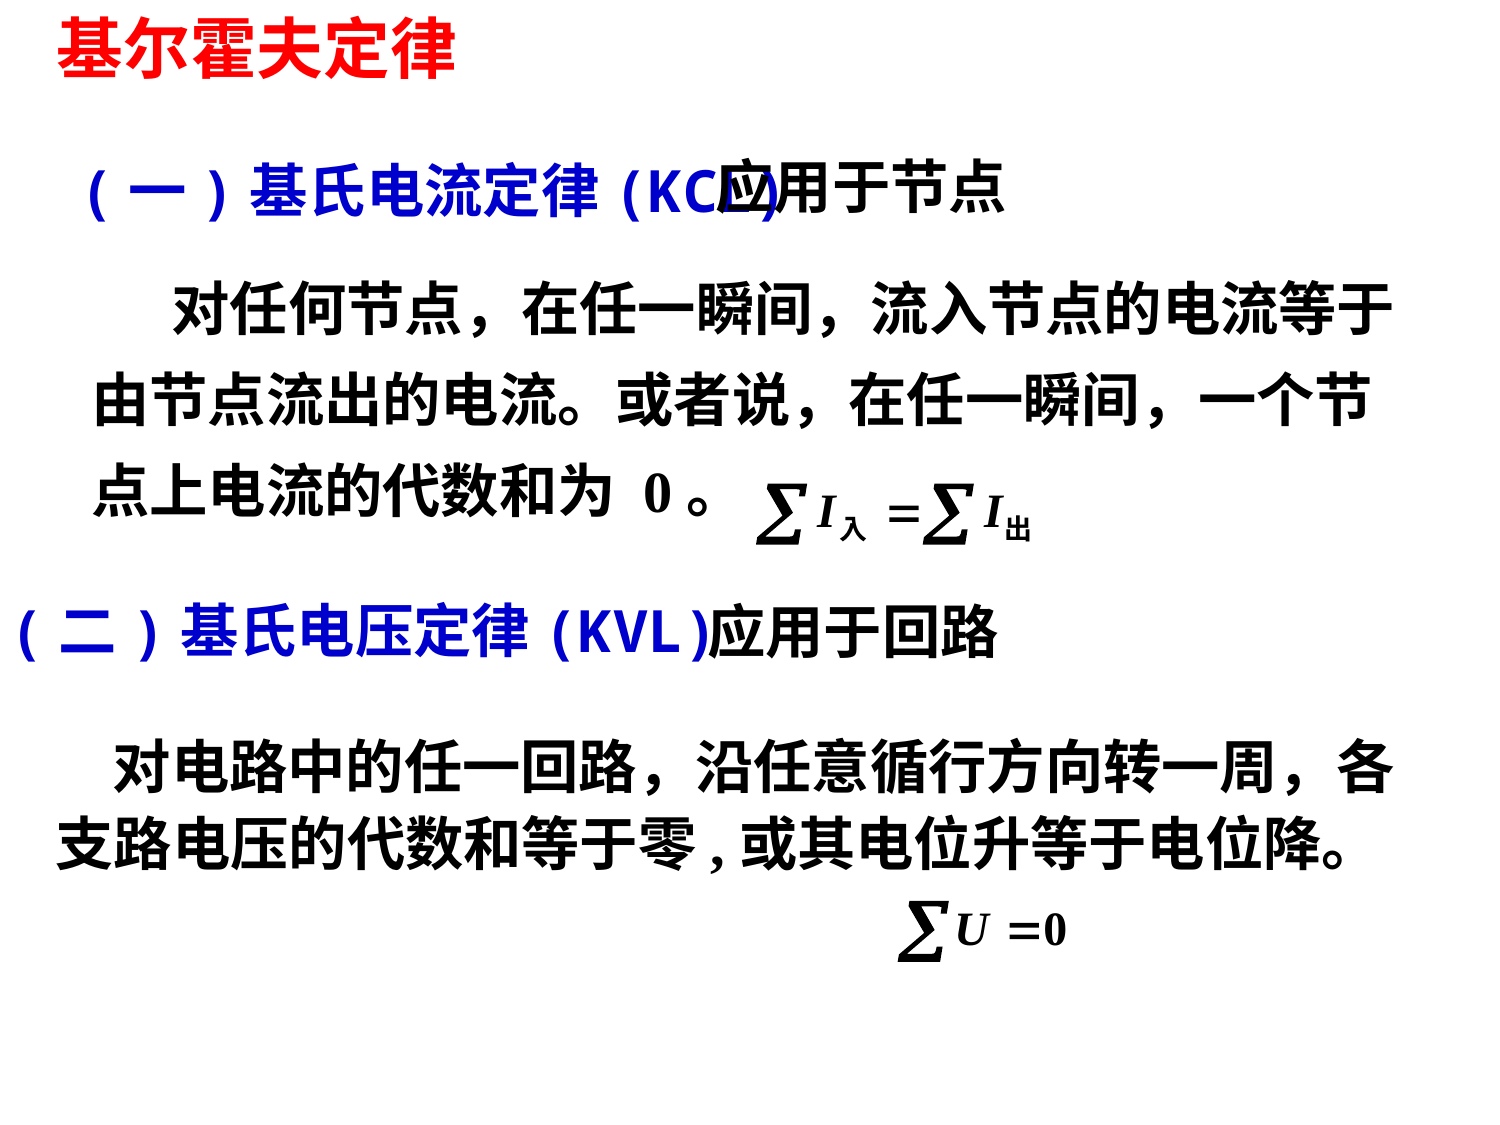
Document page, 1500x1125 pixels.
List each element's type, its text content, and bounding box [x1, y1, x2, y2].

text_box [891, 892, 1076, 974]
text_box 基尔霍夫定律 [41, 0, 473, 95]
text_box 应用于回路 [692, 588, 1014, 673]
text_box 对任何节点，在任一瞬间，流入节点的电流等于由节点流出的电流。或者说，在任一瞬间，一个节点上电流的代数和为 0。 [76, 243, 1427, 531]
text_box 应用于节点 [700, 142, 1022, 228]
text_box (二)基氏电压定律(KVL) [0, 586, 734, 671]
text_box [749, 475, 1046, 557]
text_box (一)基氏电流定律(KCL) [64, 146, 1140, 232]
text_box 对电路中的任一回路，沿任意循行方向转一周，各支路电压的代数和等于零,或其电位升等于电位降。 [41, 716, 1432, 885]
